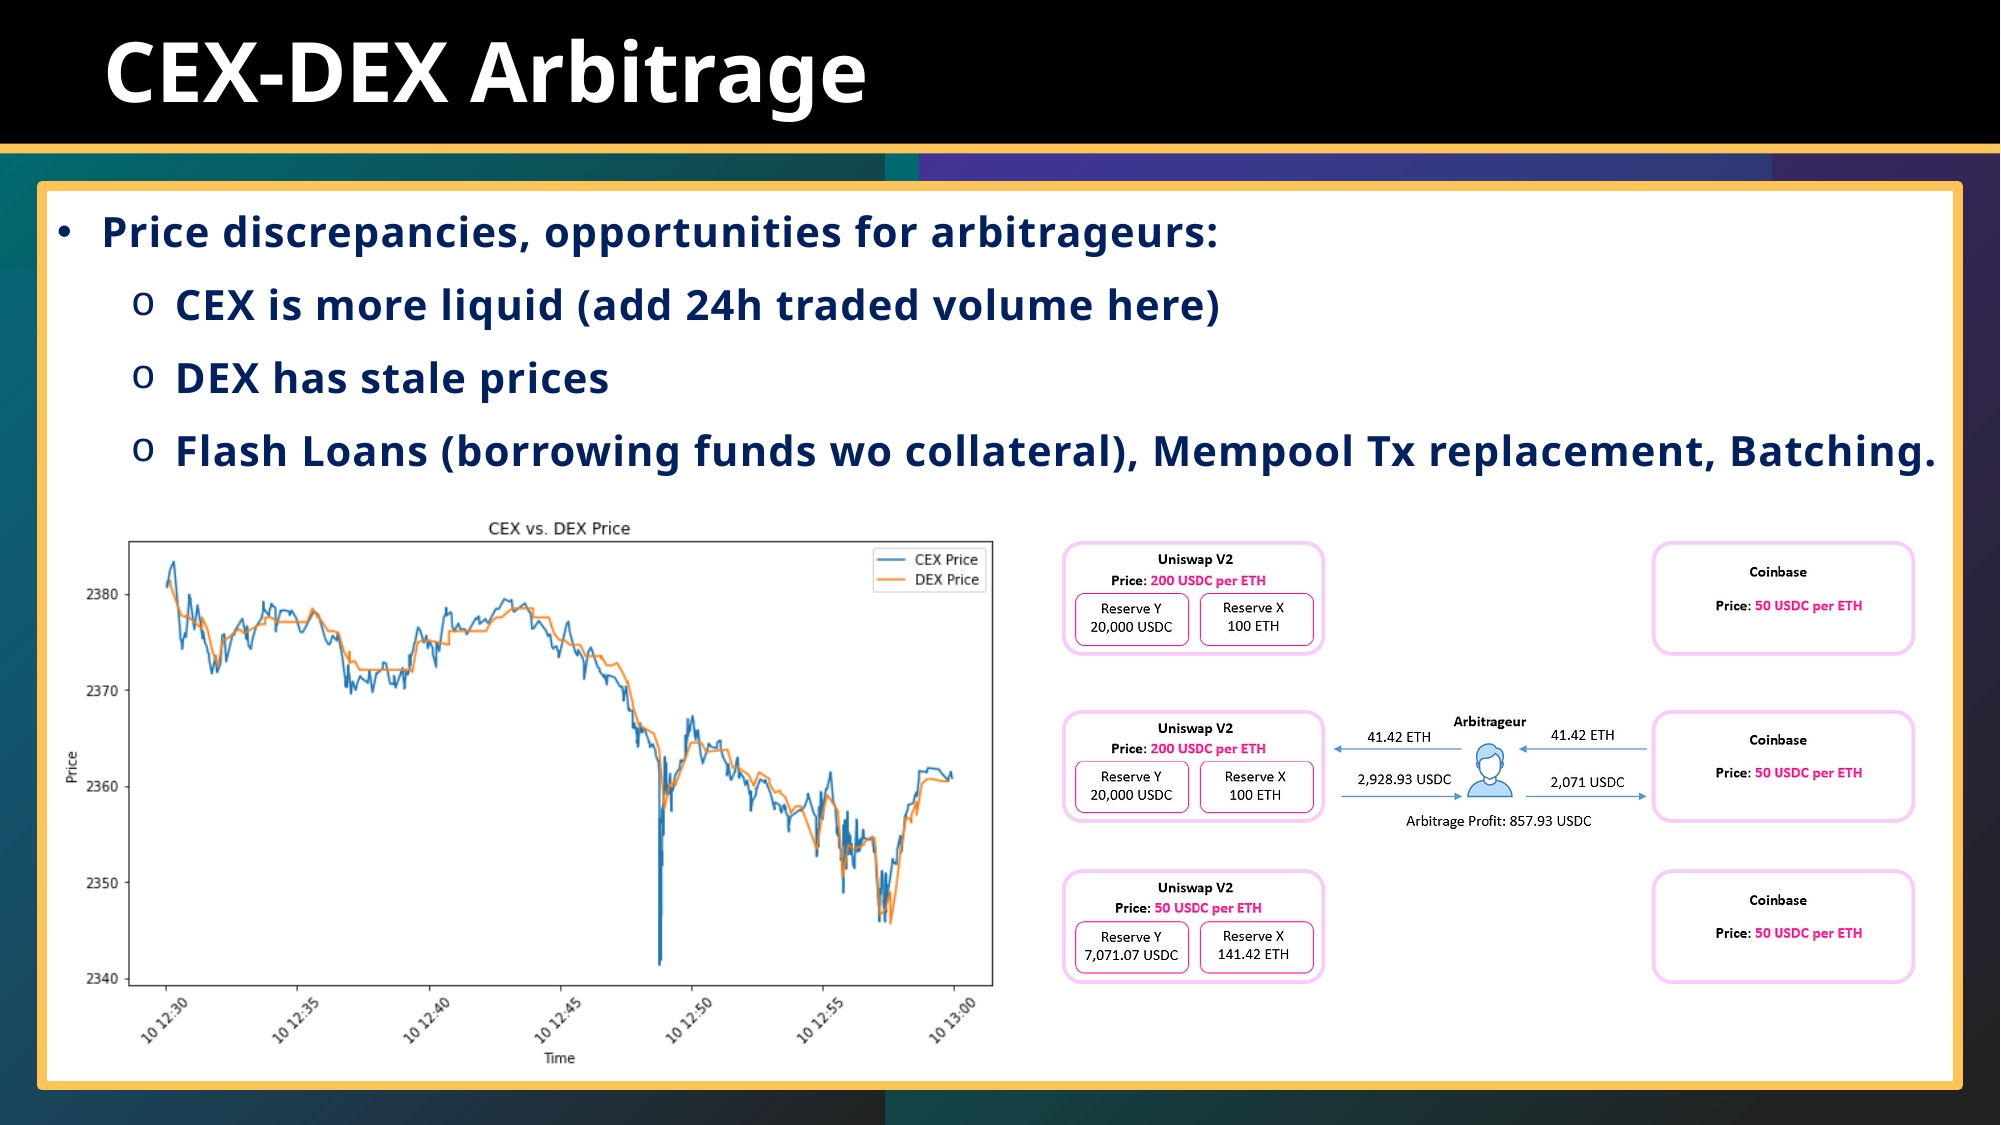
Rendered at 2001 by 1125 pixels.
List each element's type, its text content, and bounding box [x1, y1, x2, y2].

text_box Price discrepancies, opportunities for arbitrageurs: CEX is more liquid (add 24h traded volume here) DEX has stale prices Flash Loans (borrowing funds wo collateral), Mempool Tx replacement, Batching. [42, 186, 1958, 1086]
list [1054, 531, 1923, 992]
title CEX-DEX Arbitrage [88, 23, 1910, 135]
picture [57, 512, 1000, 1074]
